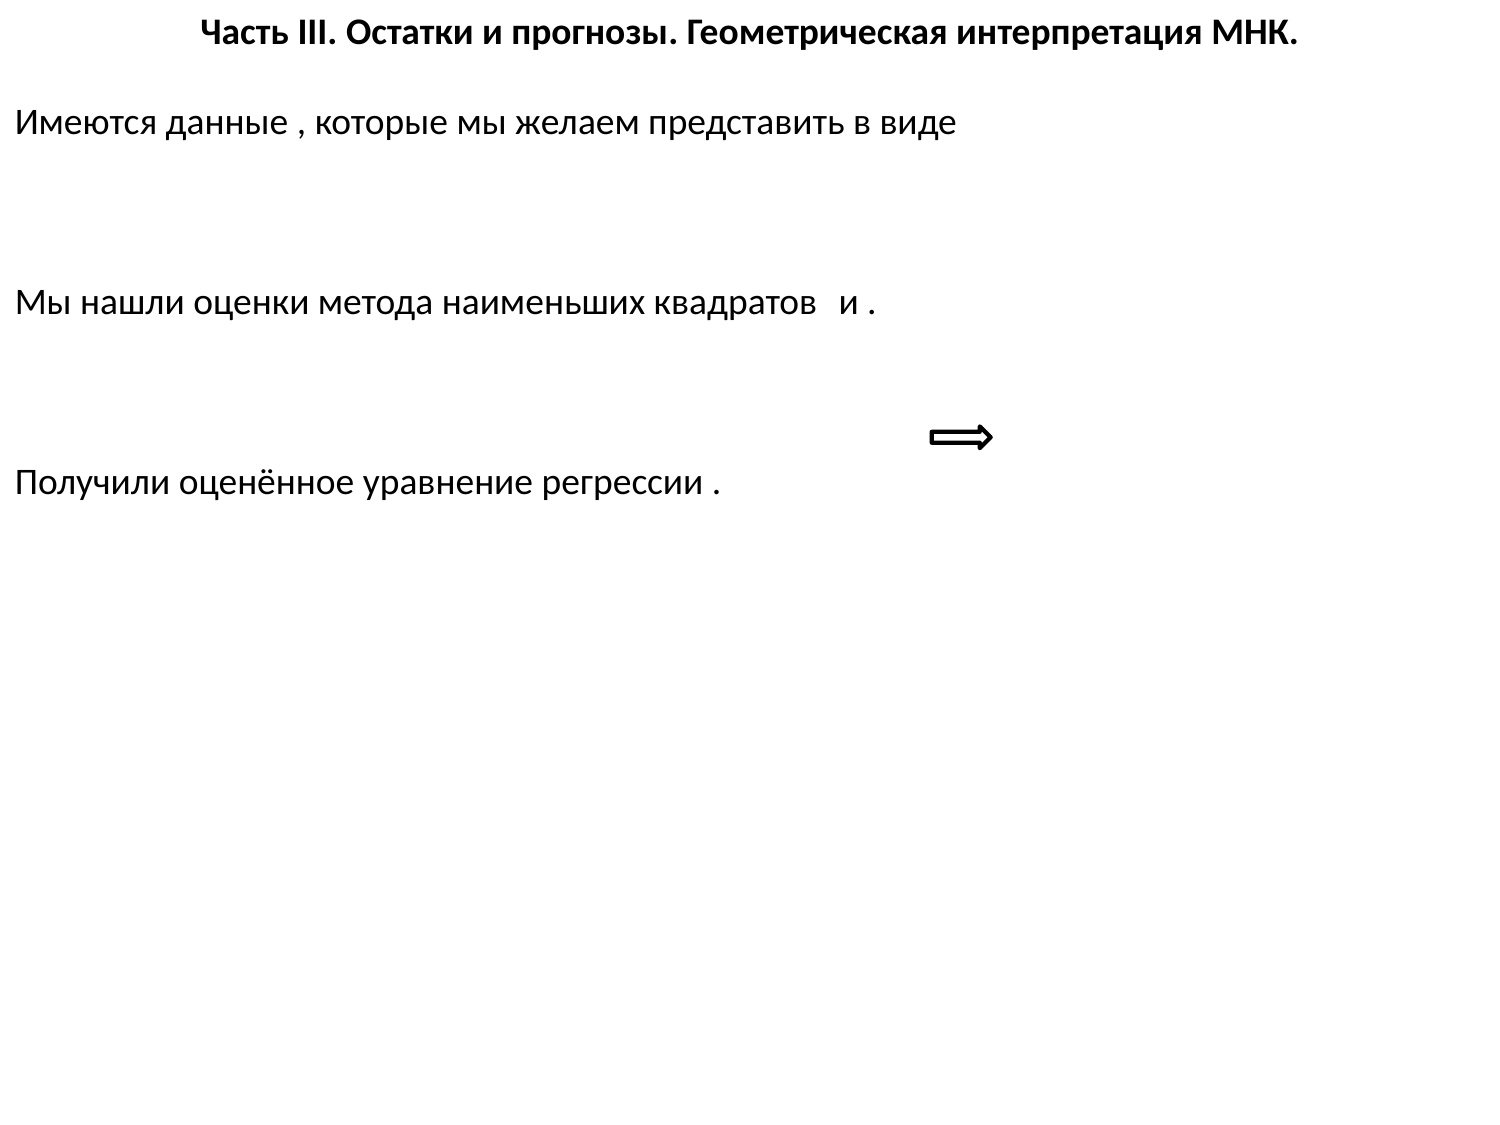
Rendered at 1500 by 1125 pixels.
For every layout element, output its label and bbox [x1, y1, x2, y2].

text_box [929, 424, 993, 451]
